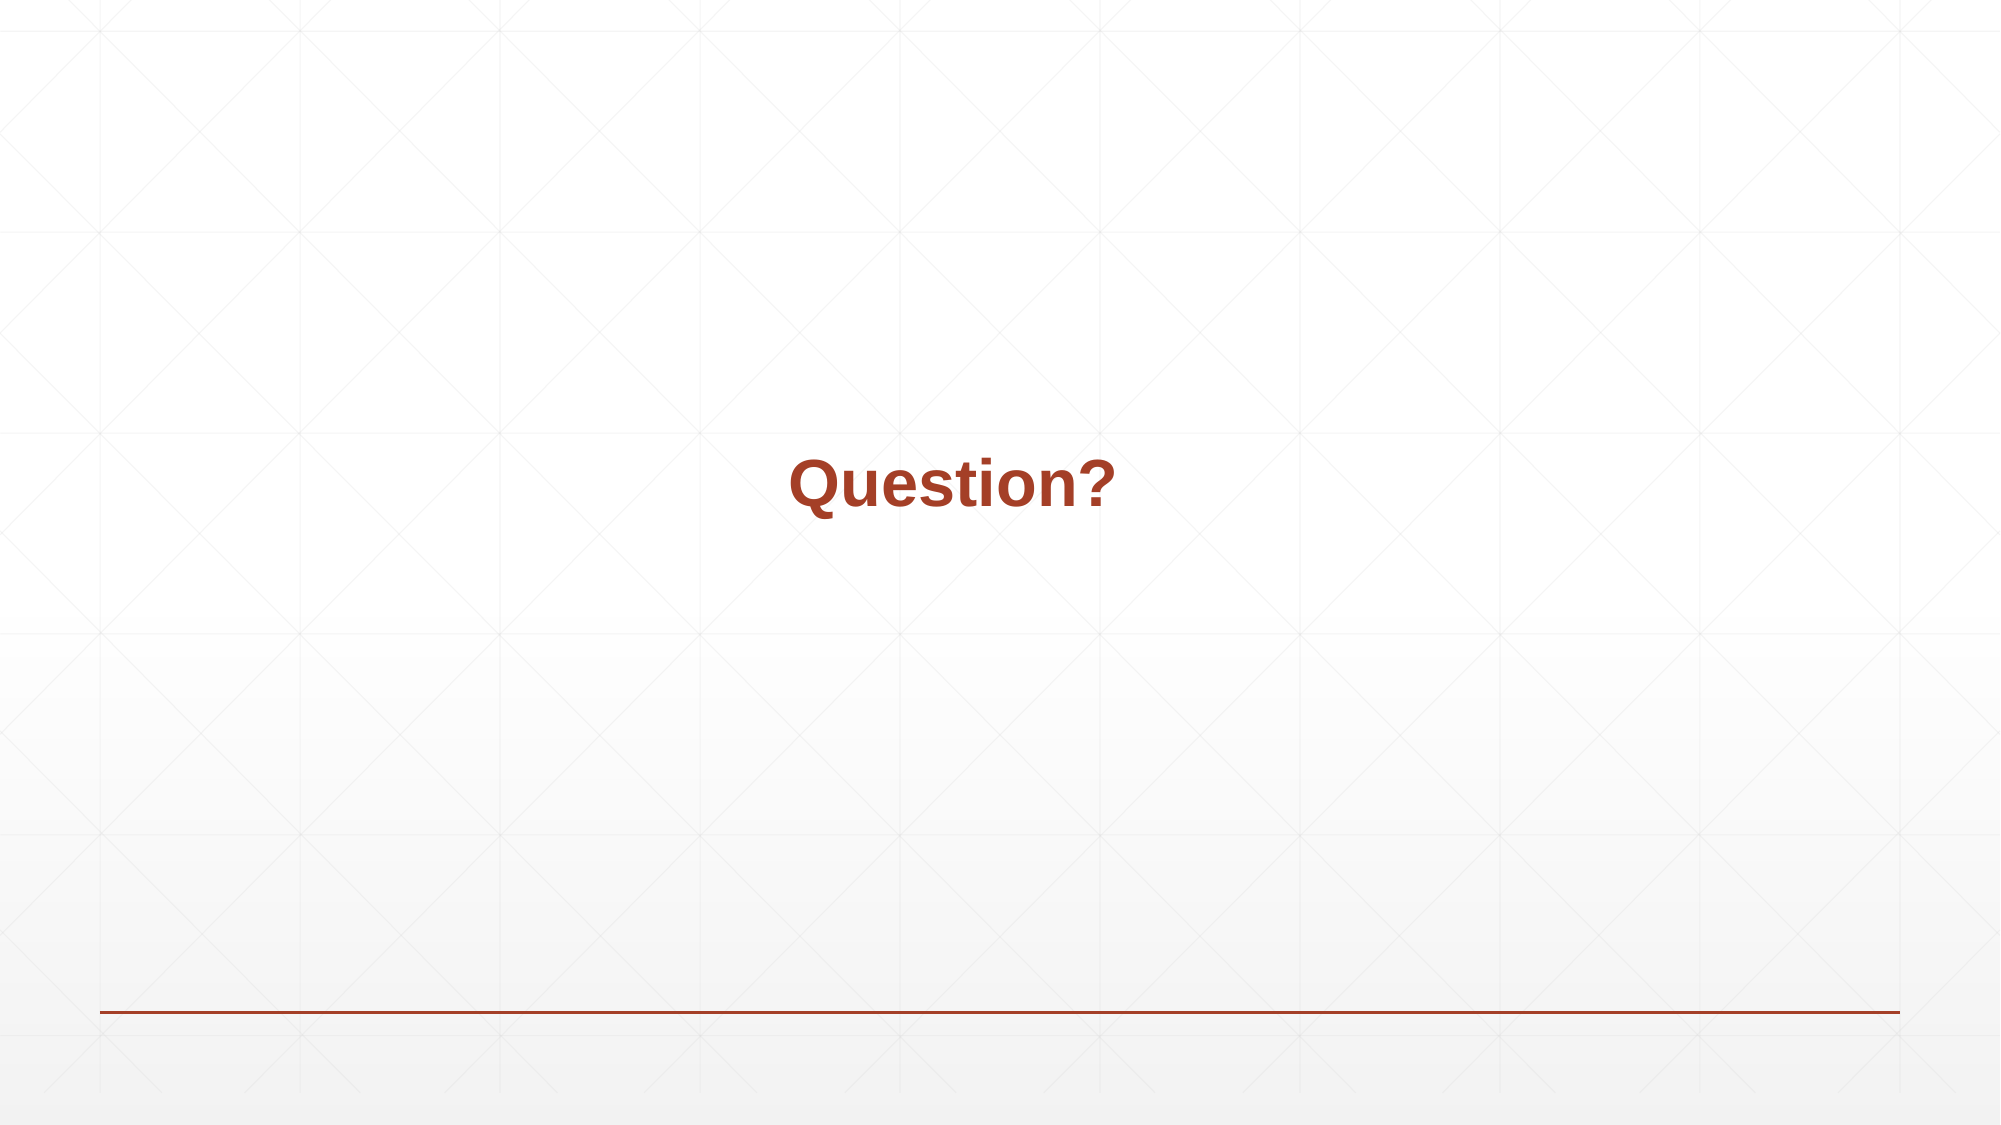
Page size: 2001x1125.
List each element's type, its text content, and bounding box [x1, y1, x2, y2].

title Question? [166, 340, 1742, 529]
